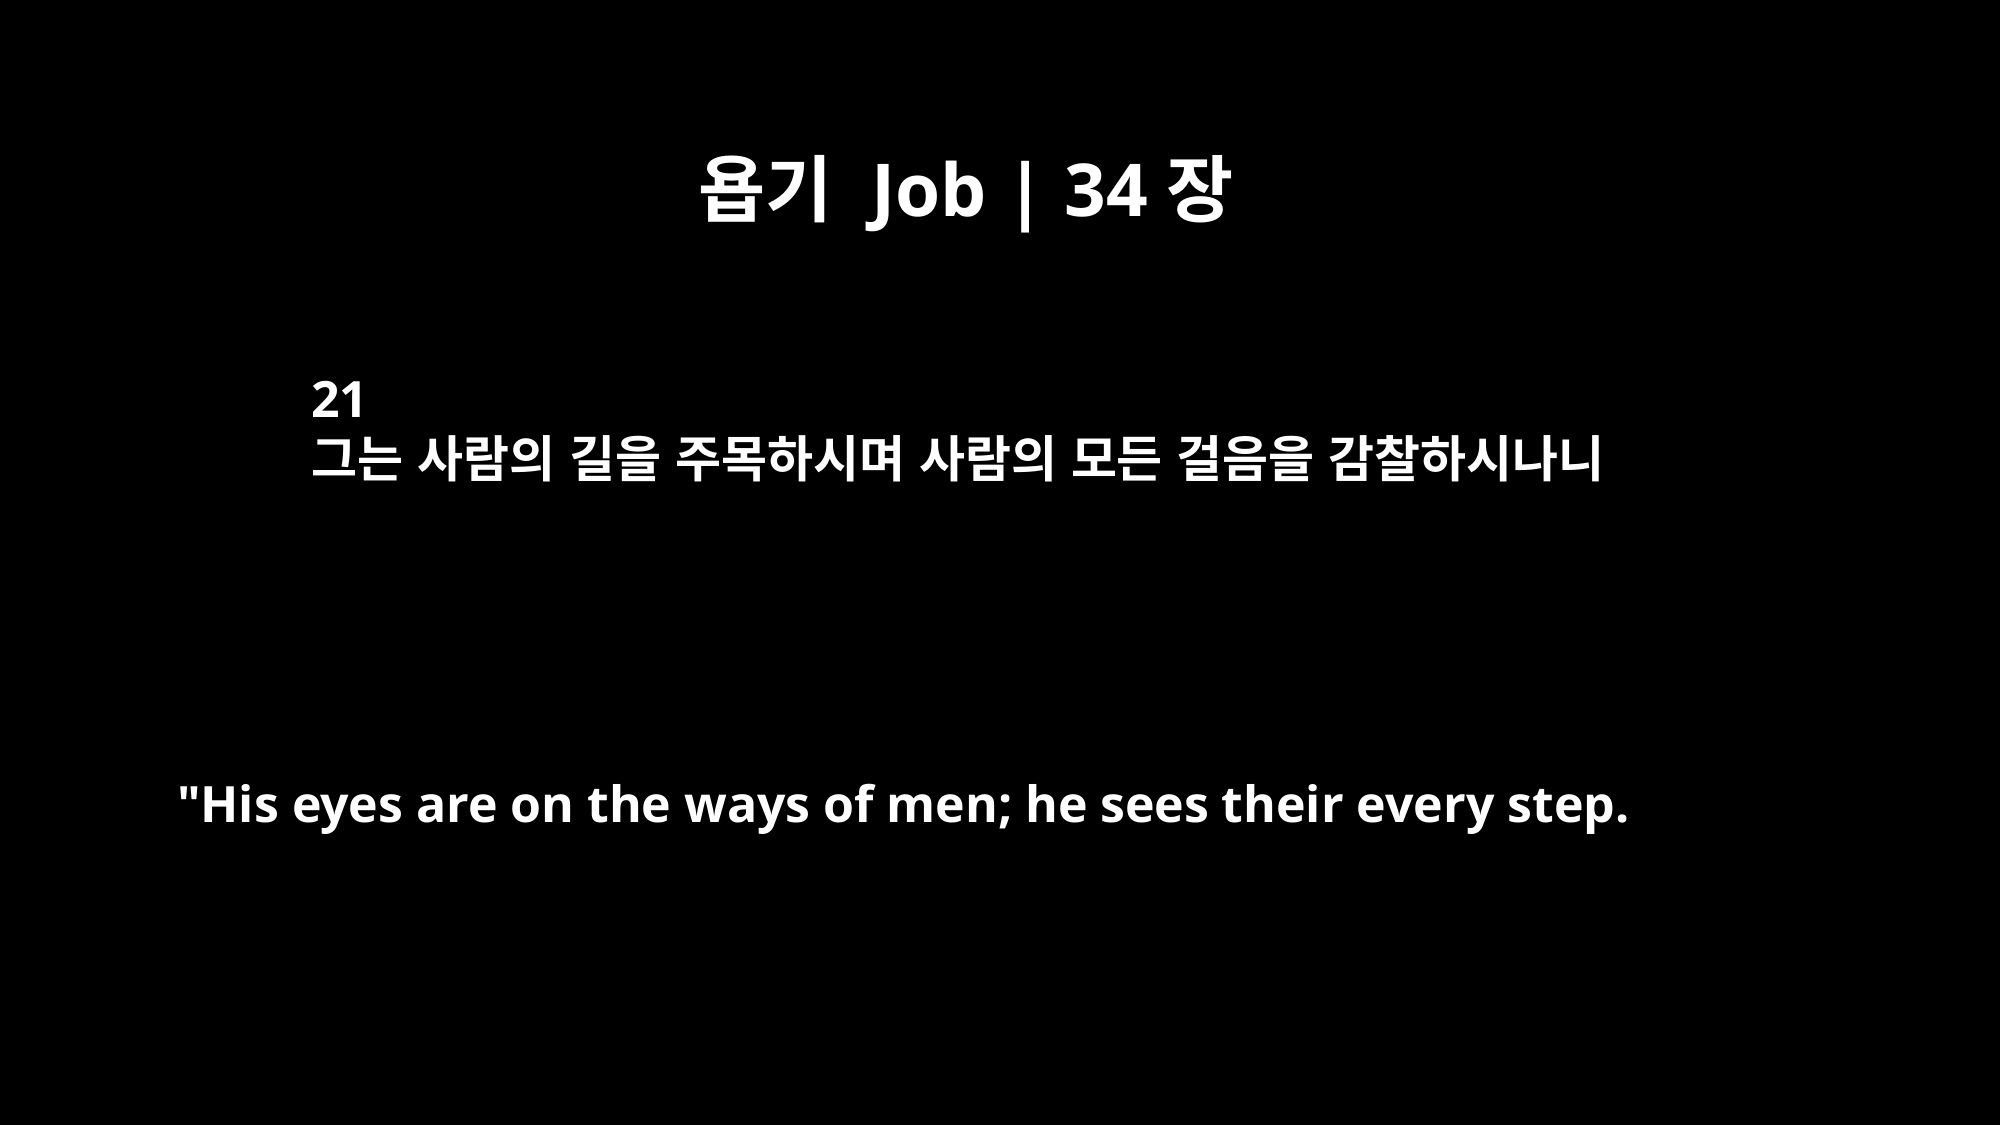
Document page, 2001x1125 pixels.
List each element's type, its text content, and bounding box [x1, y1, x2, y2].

text_box "His eyes are on the ways of men; he sees their every step. [162, 764, 1645, 840]
text_box 21 그는 사람의 길을 주목하시며 사람의 모든 걸음을 감찰하시나니 [296, 359, 1621, 495]
text_box 욥기 Job | 34장 [683, 136, 1249, 239]
